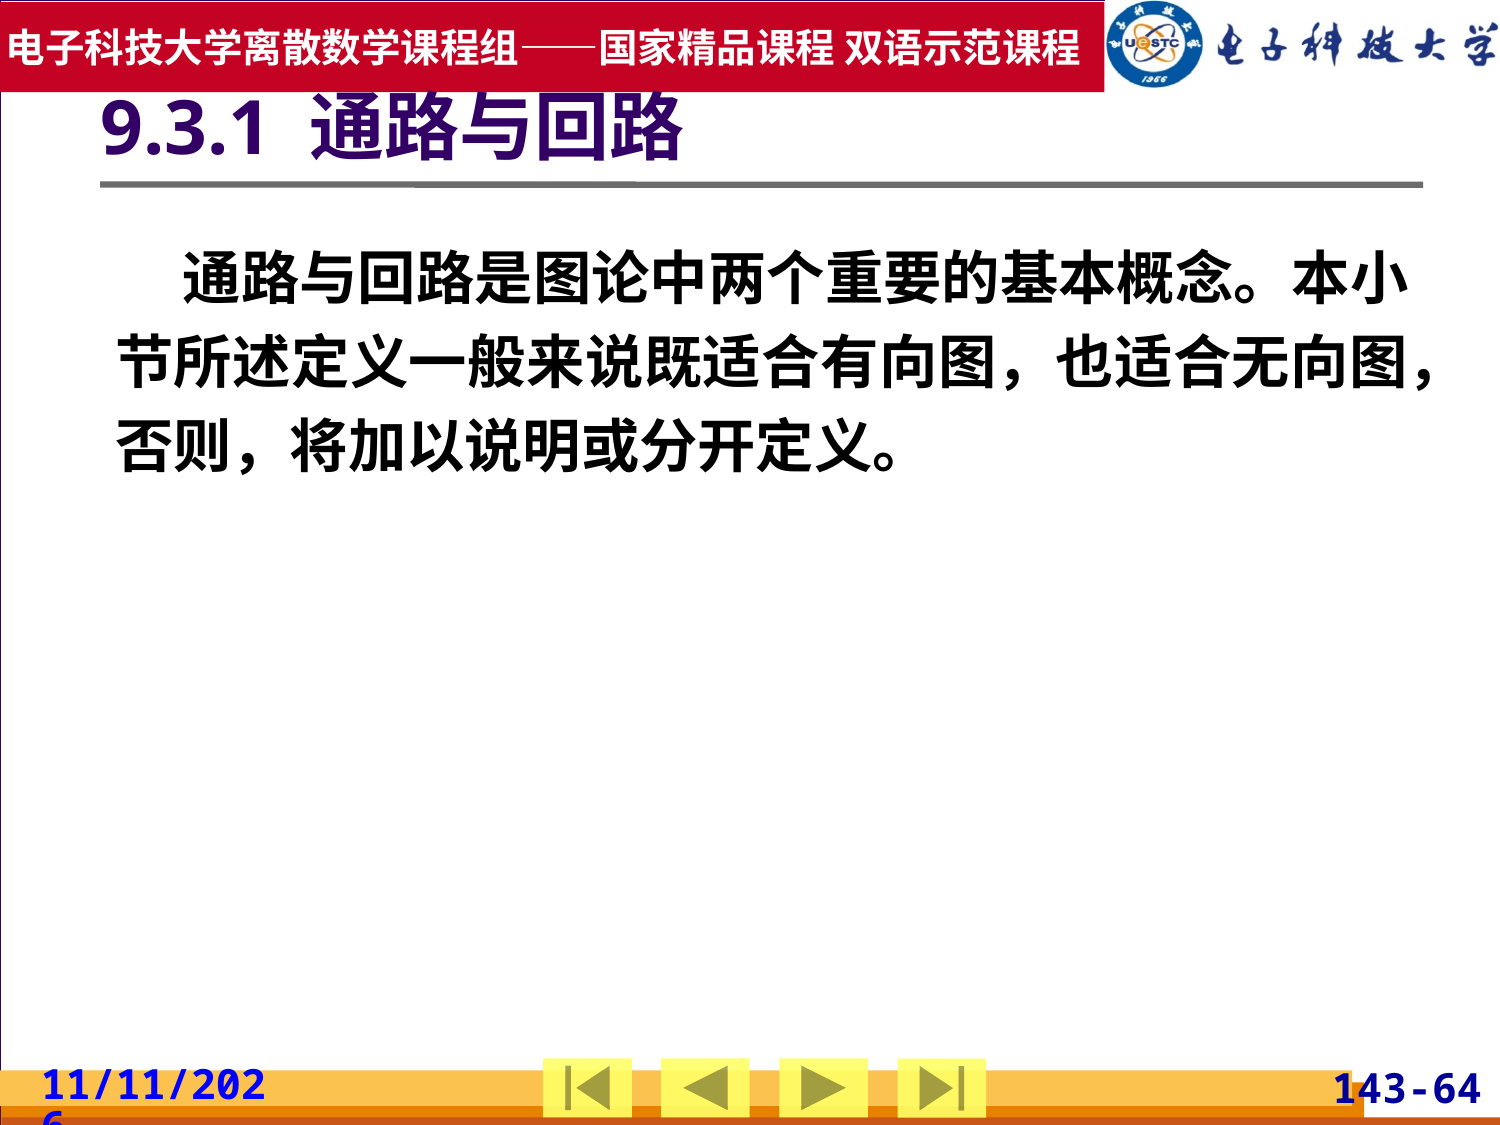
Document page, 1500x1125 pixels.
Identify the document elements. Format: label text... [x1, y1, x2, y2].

picture [1105, 0, 1500, 89]
list 通路与回路是图论中两个重要的基本概念。本小节所述定义一般来说既适合有向图，也适合无向图，否则，将加以说明或分开定义。 [100, 220, 1424, 488]
title 9.3.1 通路与回路 [100, 54, 1424, 207]
text_box 2019/5/19 [34, 1058, 283, 1116]
